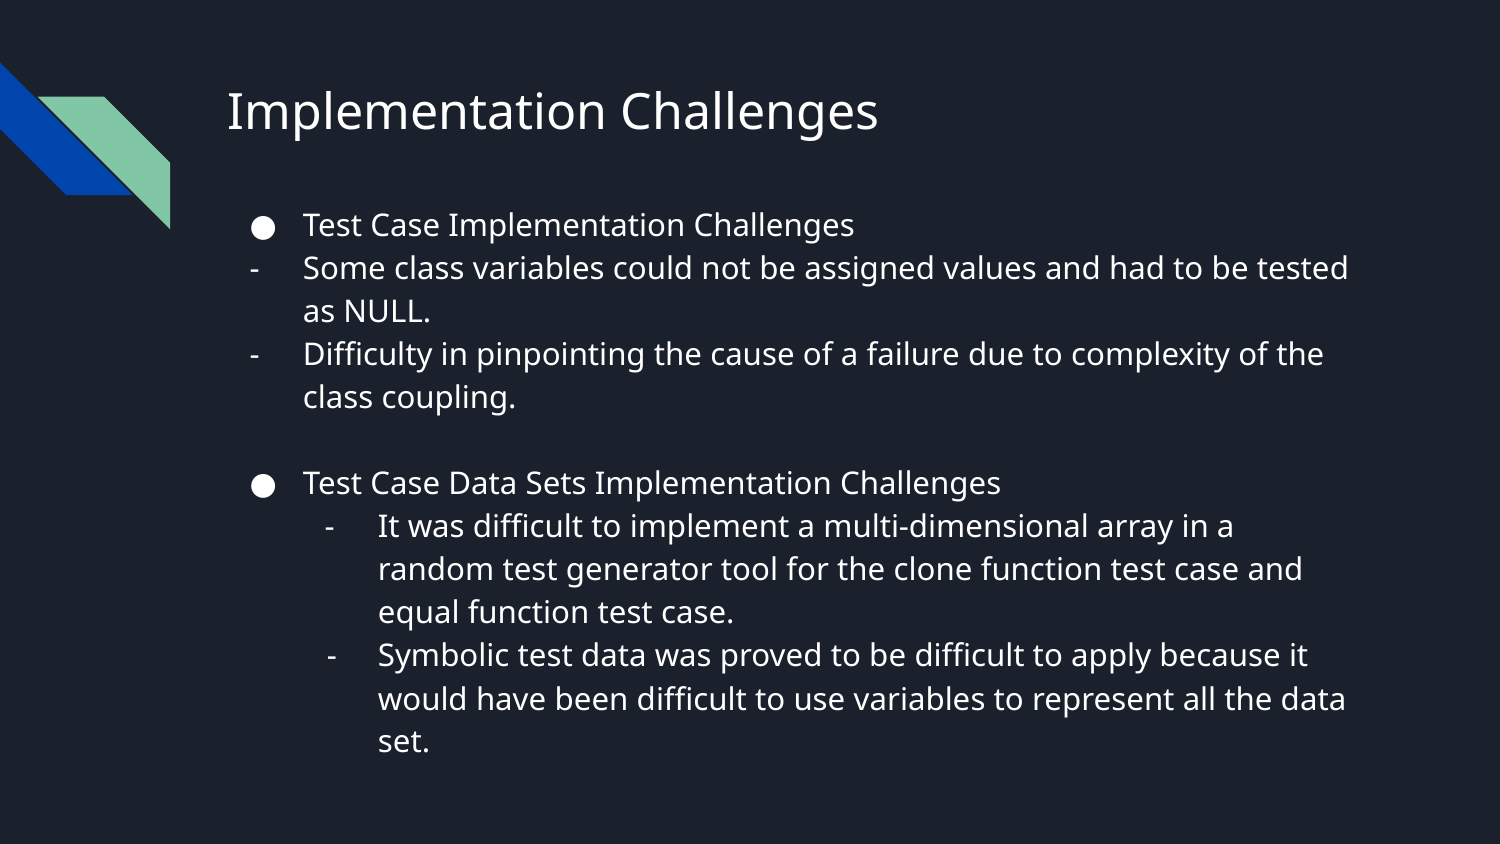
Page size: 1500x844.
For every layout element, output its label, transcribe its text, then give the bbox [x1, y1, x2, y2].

list Test Case Implementation Challenges Some class variables could not be assigned values and had to be tested as NULL. Difficulty in pinpointing the cause of a failure due to complexity of the class coupling. Test Case Data Sets Implementation Challenges It was difficult to implement a multi-dimensional array in a random test generator tool for the clone function test case and equal function test case. Symbolic test data was proved to be difficult to apply because it would have been difficult to use variables to represent all the data set. [212, 184, 1368, 754]
title Implementation Challenges [212, 64, 1368, 184]
